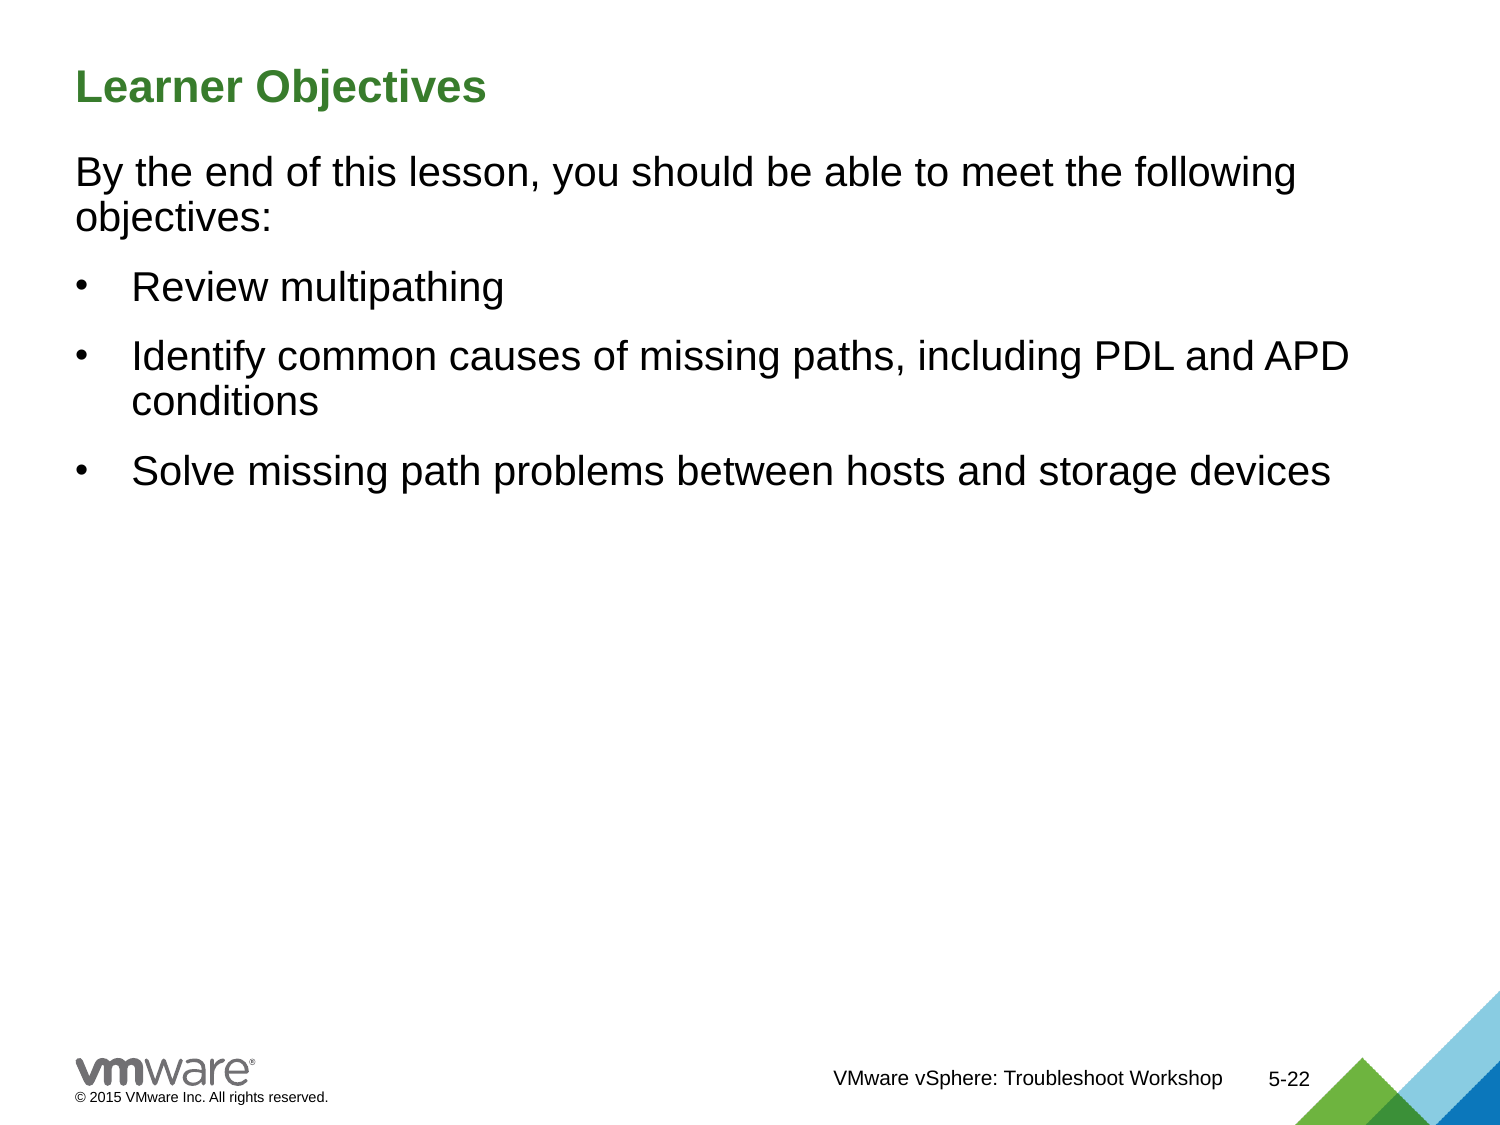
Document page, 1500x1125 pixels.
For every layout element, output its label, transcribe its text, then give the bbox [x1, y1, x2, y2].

picture [1247, 949, 1500, 1125]
title Learner Objectives [75, 54, 1425, 113]
list By the end of this lesson, you should be able to meet the following objectives: Review multipathing Identify common causes of missing paths, including PDL and APD conditions Solve missing path problems between hosts and storage devices [75, 149, 1425, 988]
